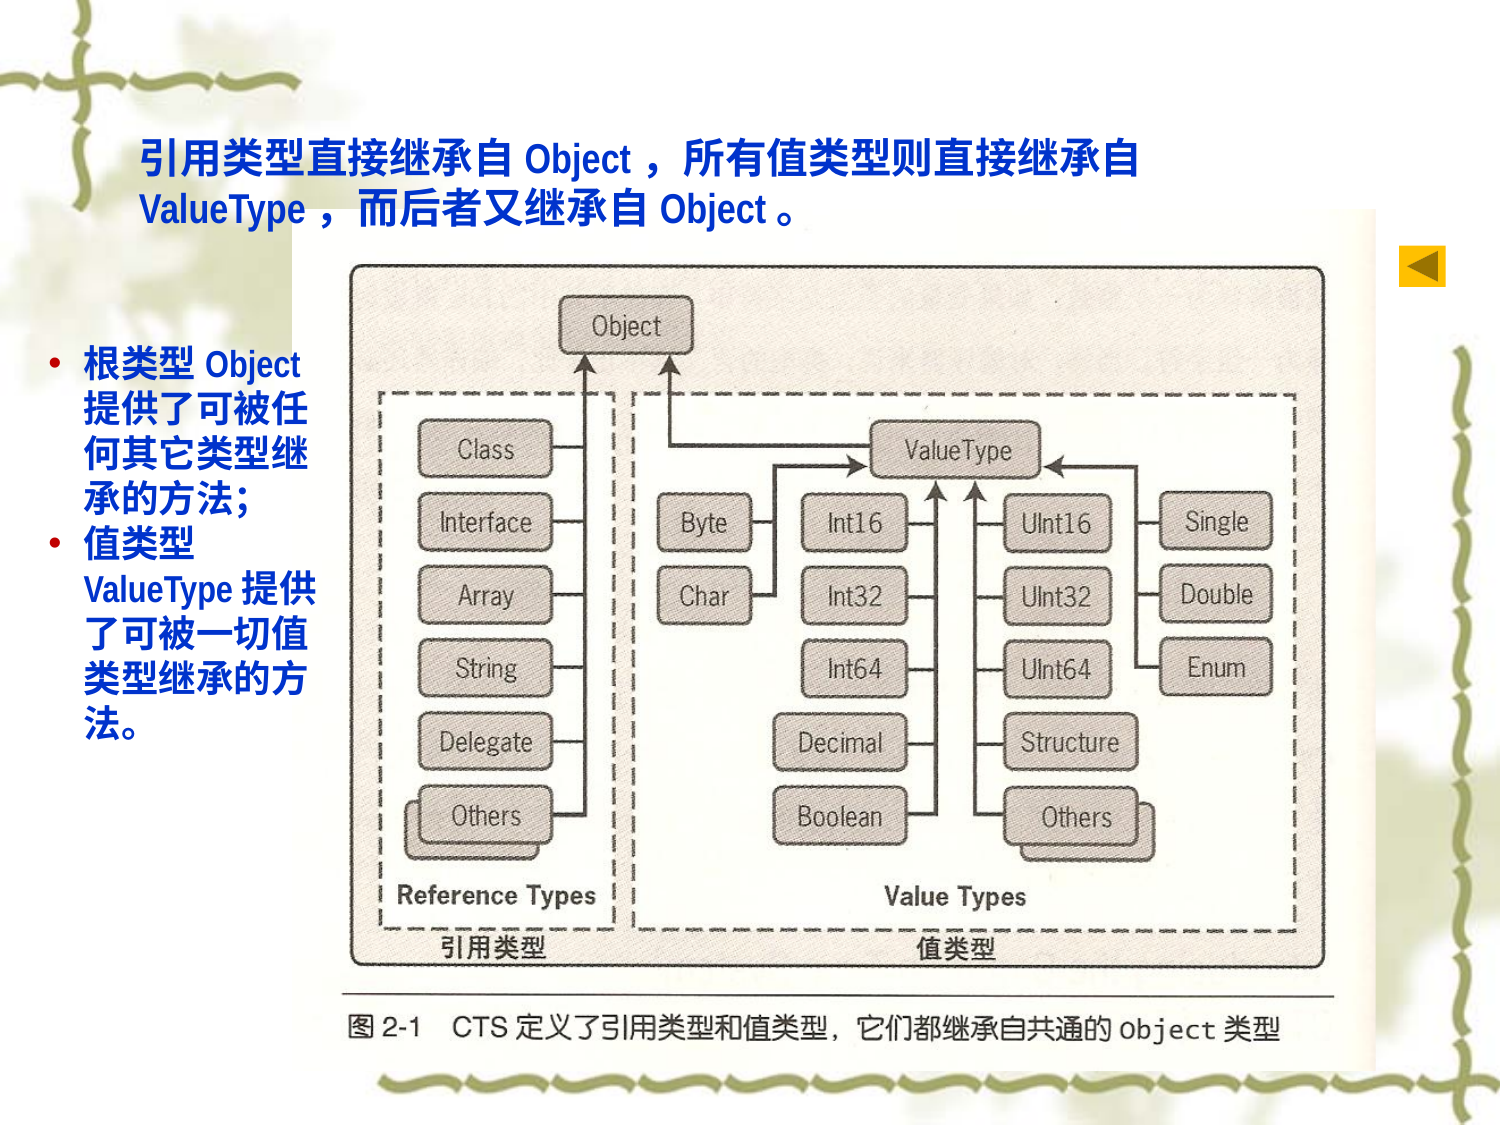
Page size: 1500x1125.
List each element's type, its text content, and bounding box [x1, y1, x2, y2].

text_box 根类型Object提供了可被任何其它类型继承的方法； 值类型ValueType提供了可被一切值类型继承的方法。 [33, 332, 286, 753]
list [291, 209, 1377, 1071]
text_box [1397, 243, 1448, 289]
picture [0, 0, 1500, 1125]
text_box 引用类型直接继承自Object，所有值类型则直接继承自ValueType，而后者又继承自Object。 [124, 124, 1340, 239]
